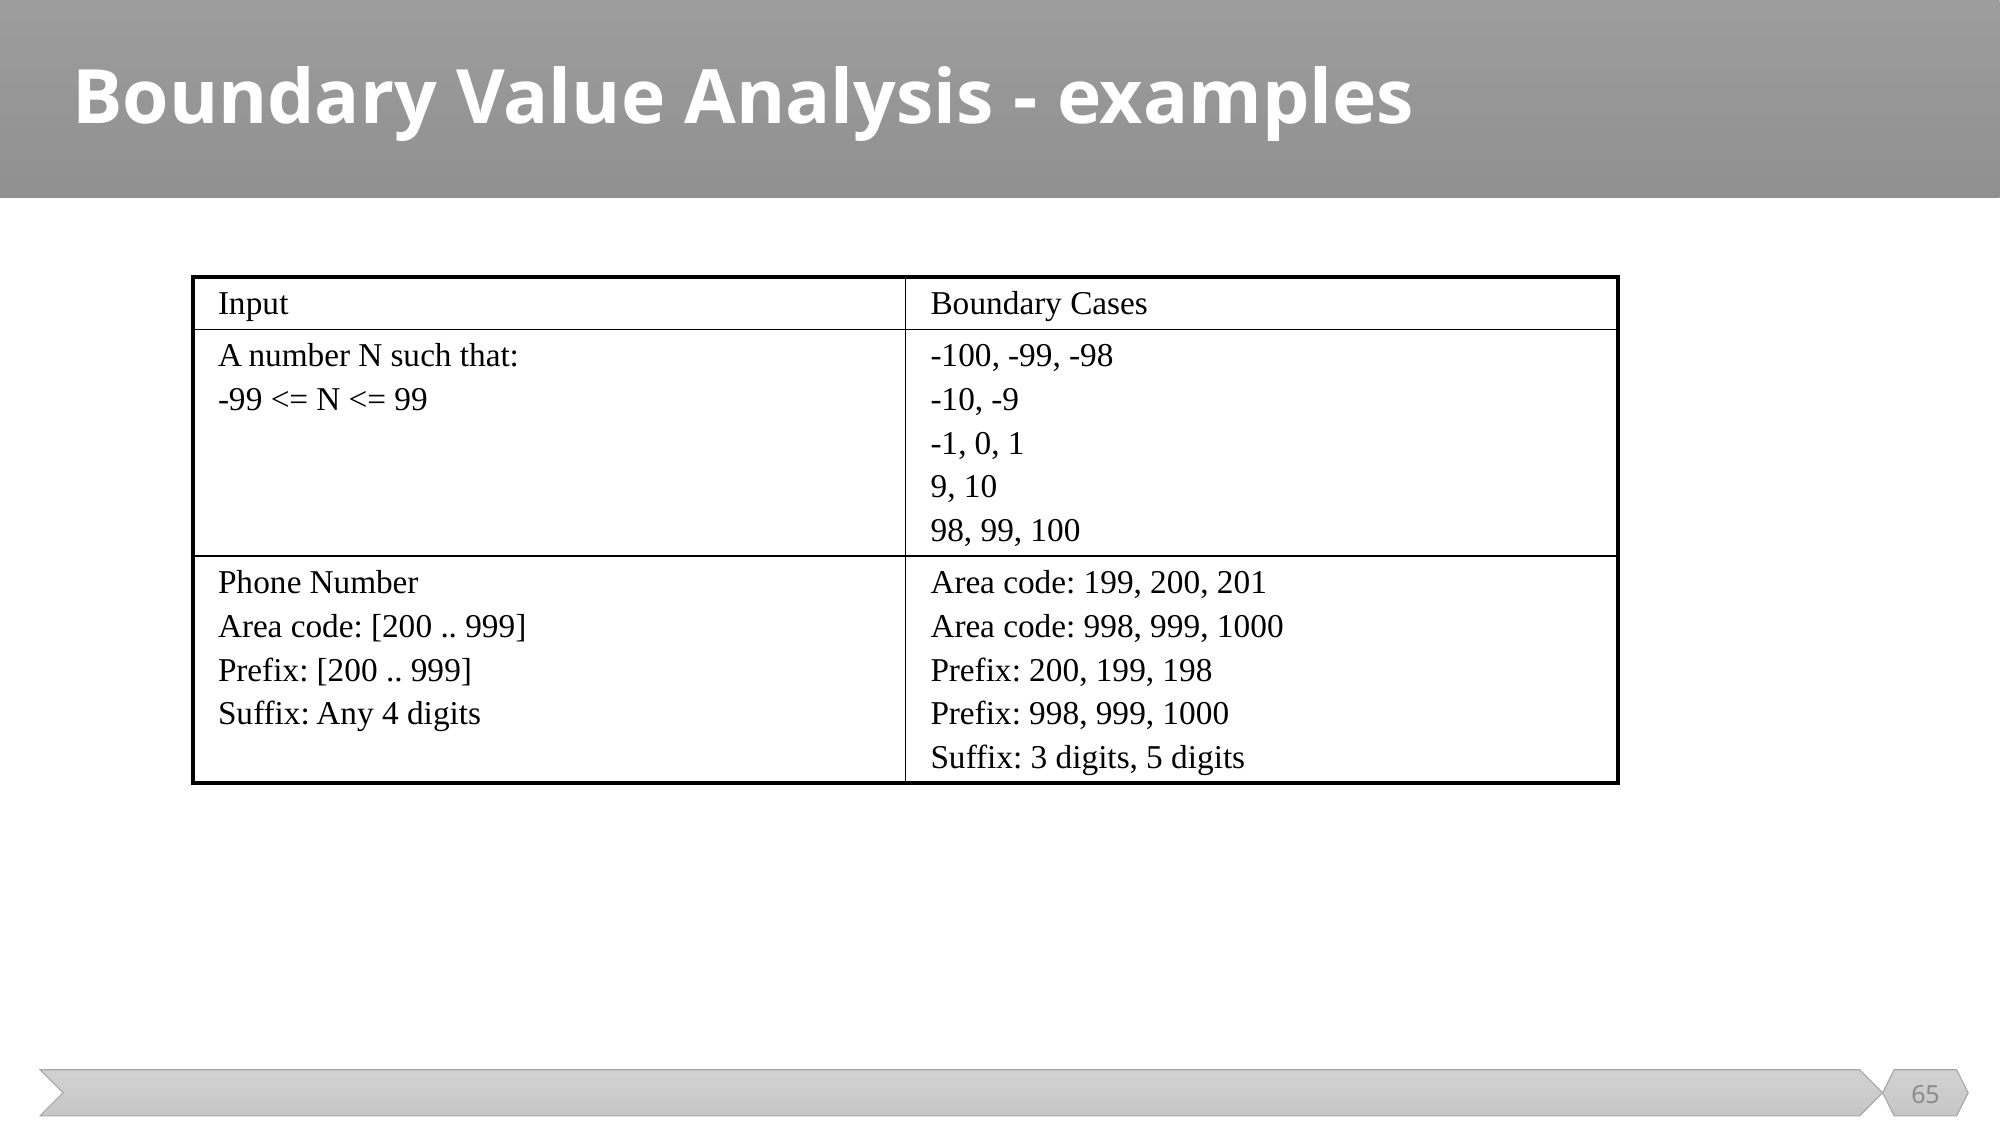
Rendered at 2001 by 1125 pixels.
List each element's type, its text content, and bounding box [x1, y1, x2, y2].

table_header Input [195, 279, 905, 329]
table_cell Phone Number Area code: [200 .. 999] Prefix: [200 .. 999] Suffix: Any 4 digits [195, 557, 905, 781]
table_cell -100, -99, -98 -10, -9 -1, 0, 1 9, 10 98, 99, 100 [906, 330, 1616, 555]
table_cell Area code: 199, 200, 201 Area code: 998, 999, 1000 Prefix: 200, 199, 198 Prefix: 998, 999, 1000 Suffix: 3 digits, 5 digits [906, 557, 1616, 781]
table_cell A number N such that: -99 <= N <= 99 [195, 330, 905, 555]
table_header Boundary Cases [906, 279, 1616, 329]
title Boundary Value Analysis - examples [56, 0, 1969, 199]
slide_number 65 [1882, 1065, 1969, 1125]
